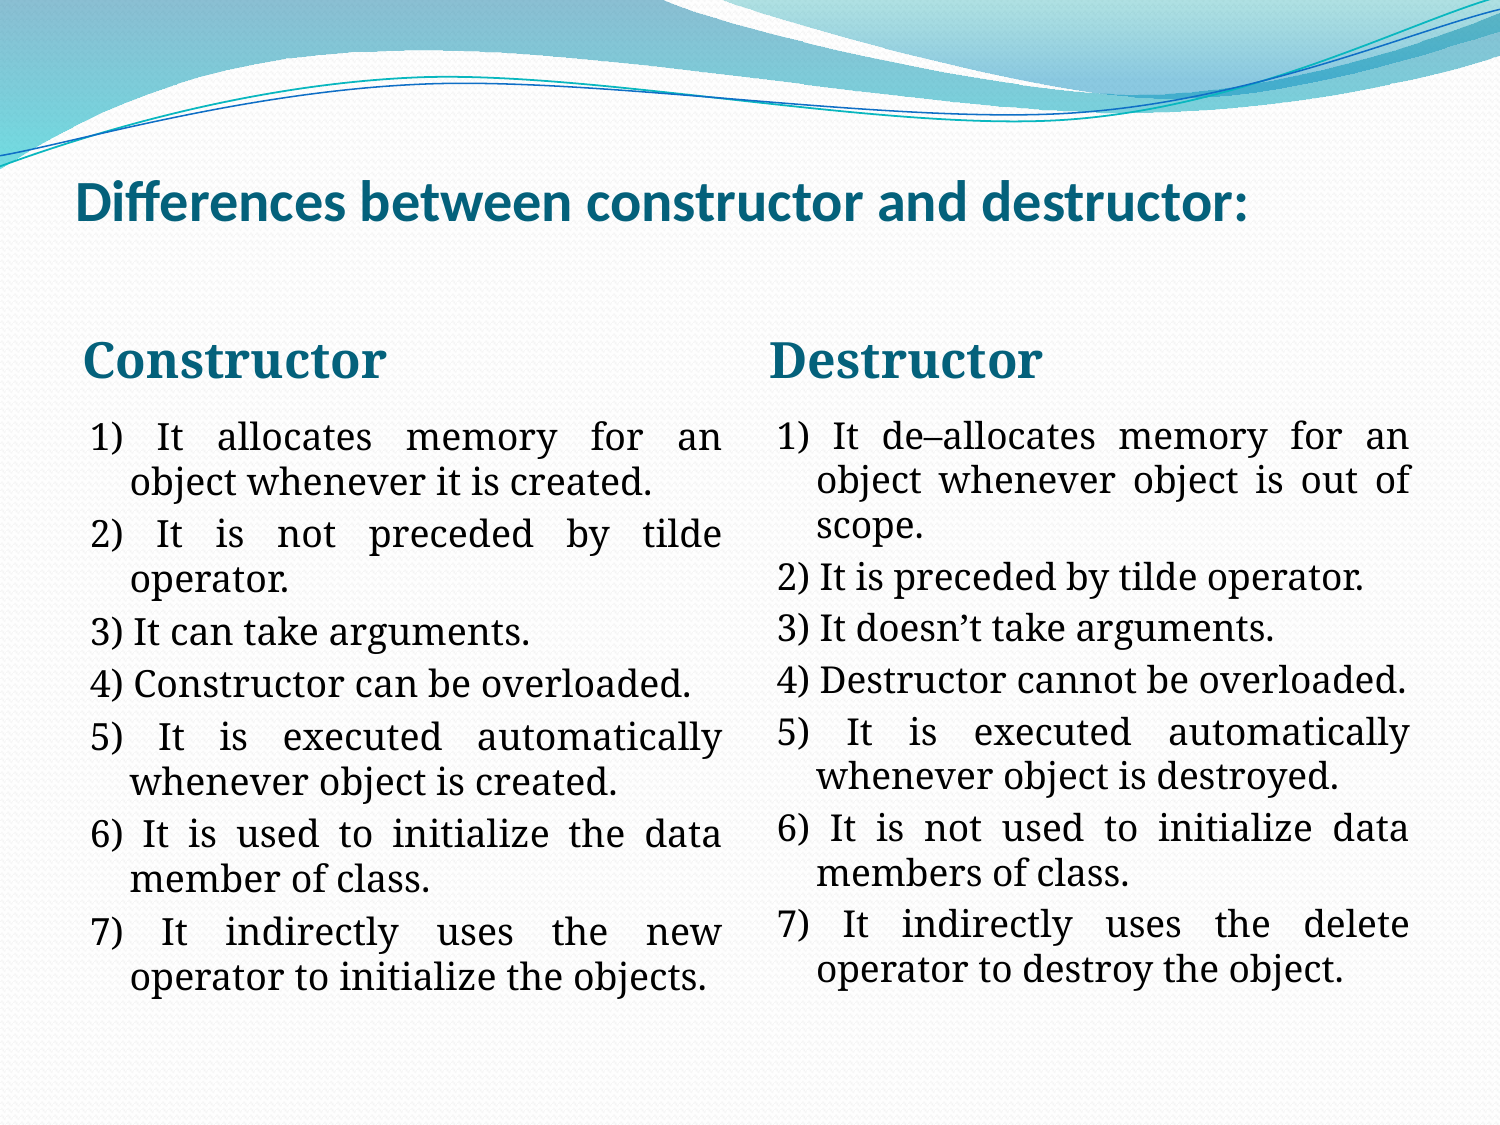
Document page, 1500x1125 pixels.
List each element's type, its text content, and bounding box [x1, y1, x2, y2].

list Destructor [761, 305, 1425, 412]
list Constructor [75, 304, 738, 412]
list 1) It allocates memory for an object whenever it is created. 2) It is not preceded by tilde operator. 3) It can take arguments. 4) Constructor can be overloaded. 5) It is executed automatically whenever object is created. 6) It is used to initialize the data member of class. 7) It indirectly uses the new operator to initialize the objects. [75, 412, 738, 1044]
title Differences between constructor and destructor: [75, 115, 1425, 303]
list 1) It de–allocates memory for an object whenever object is out of scope. 2) It is preceded by tilde operator. 3) It doesn’t take arguments. 4) Destructor cannot be overloaded. 5) It is executed automatically whenever object is destroyed. 6) It is not used to initialize data members of class. 7) It indirectly uses the delete operator to destroy the object. [761, 412, 1425, 1044]
